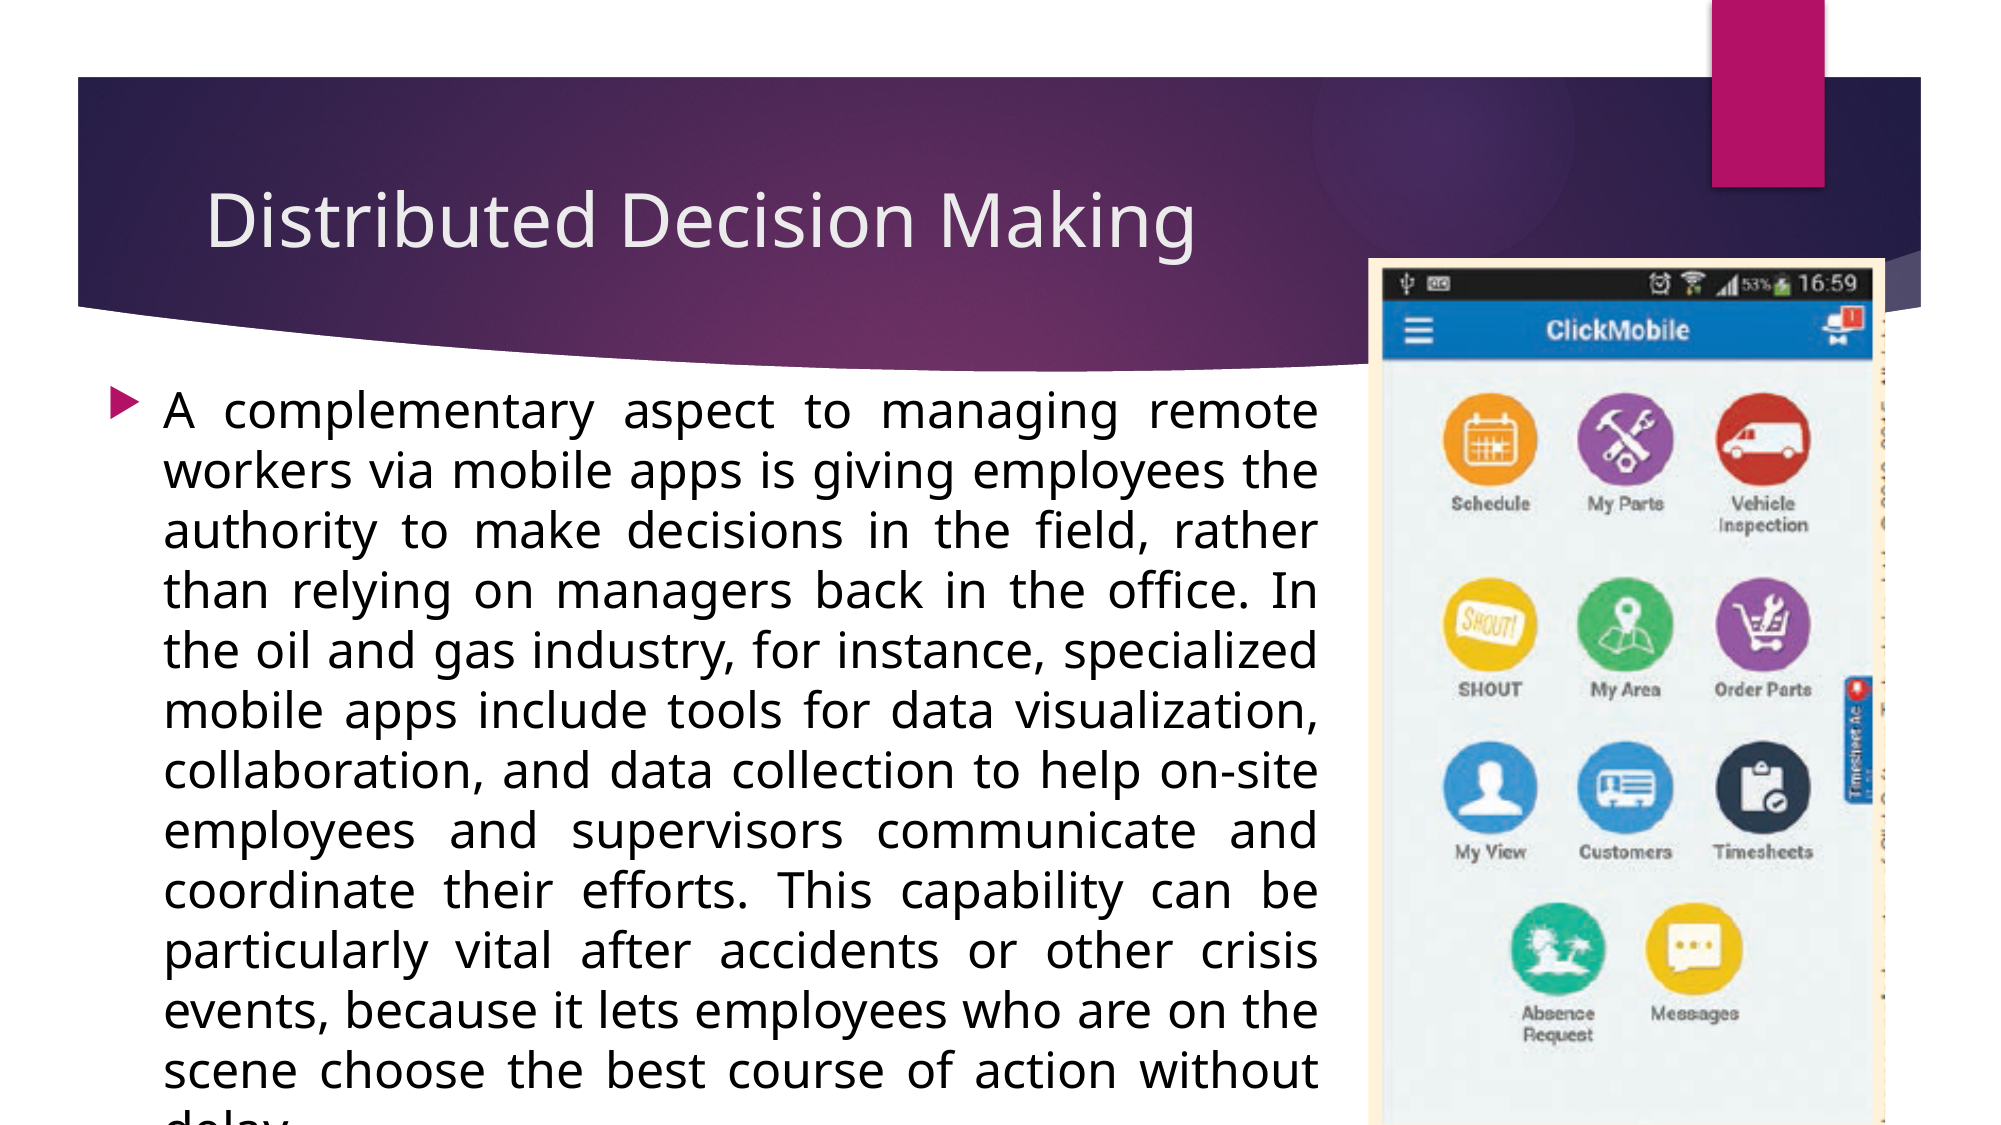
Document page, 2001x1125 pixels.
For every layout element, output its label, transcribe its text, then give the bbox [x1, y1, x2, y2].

title Distributed Decision Making [189, 159, 1627, 276]
list A complementary aspect to managing remote workers via mobile apps is giving employees the authority to make decisions in the field, rather than relying on managers back in the office. In the oil and gas industry, for instance, specialized mobile apps include tools for data visualization, collaboration, and data collection to help on-site employees and supervisors communicate and coordinate their efforts. This capability can be particularly vital after accidents or other crisis events, because it lets employees who are on the scene choose the best course of action without delay. [91, 370, 1336, 1030]
picture [1368, 257, 1886, 1125]
